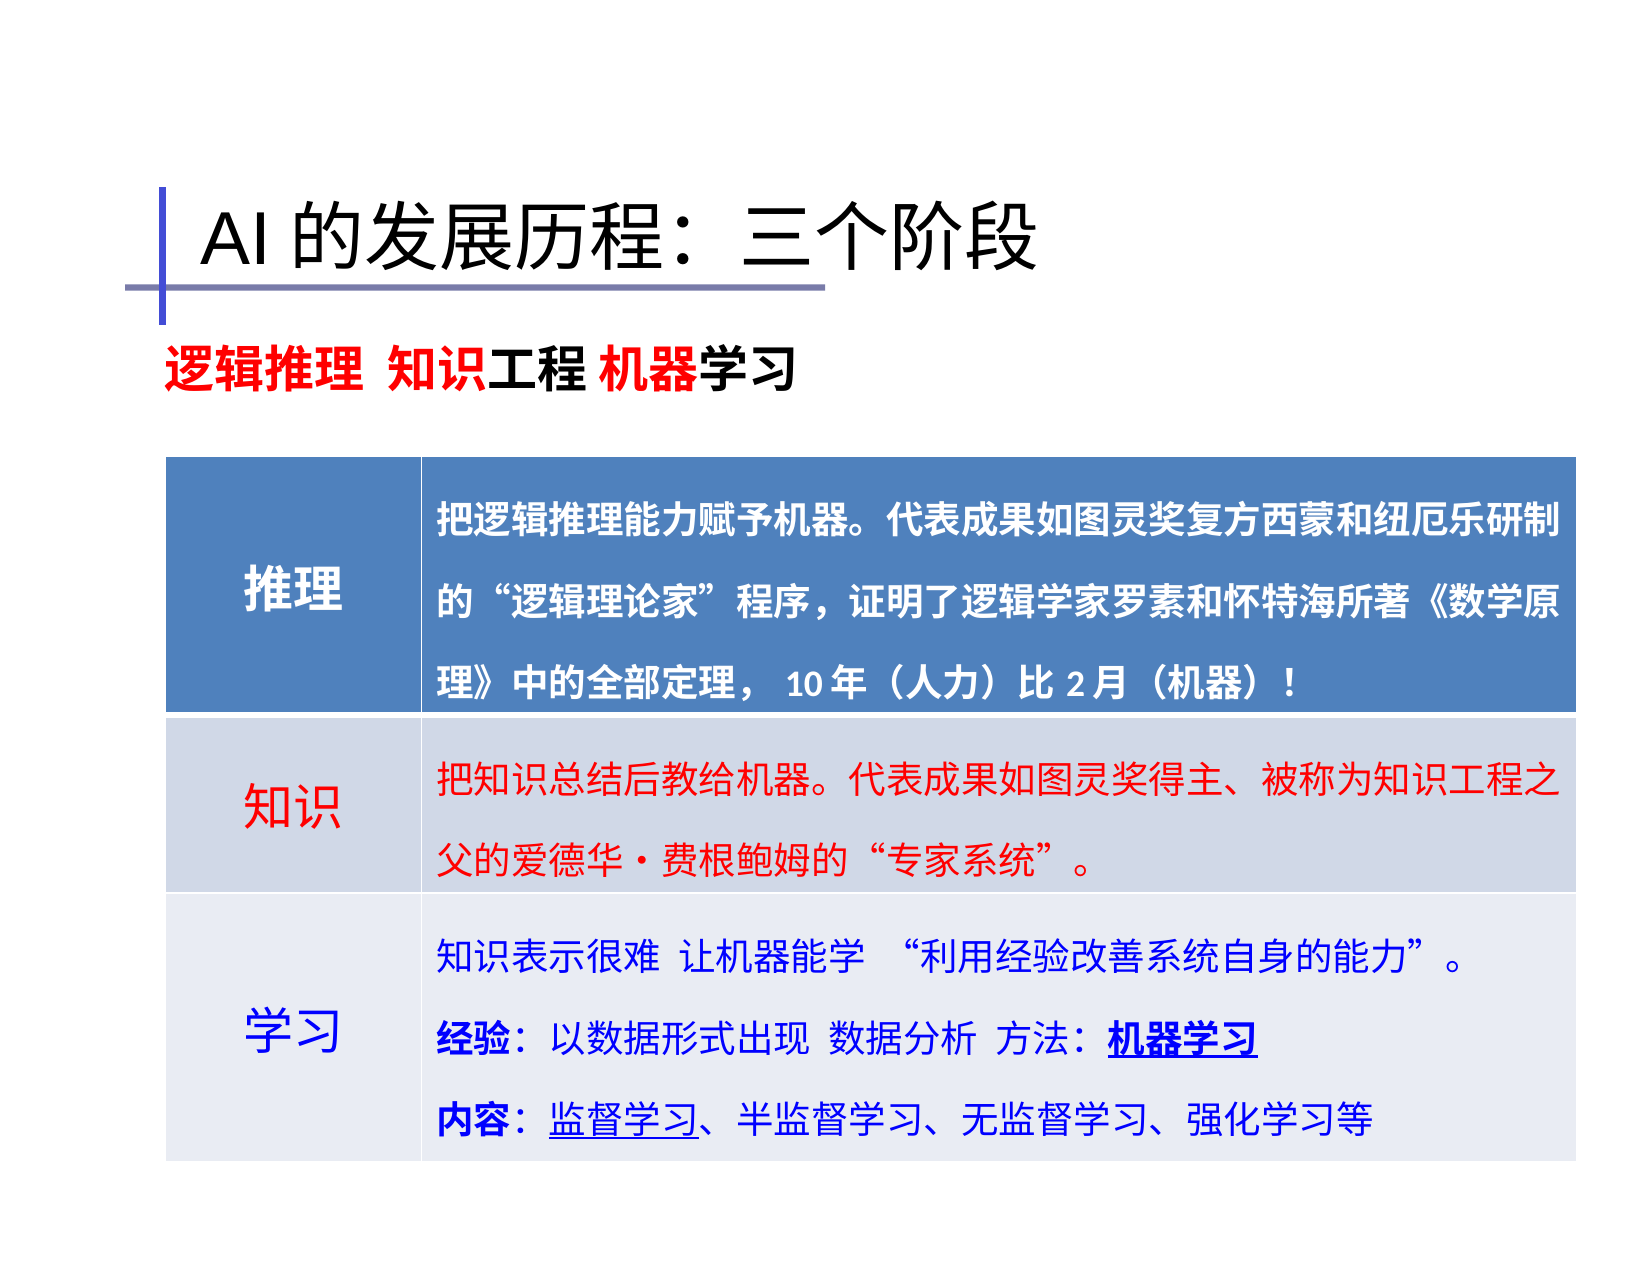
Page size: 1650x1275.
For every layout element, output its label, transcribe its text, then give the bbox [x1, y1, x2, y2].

title AI的发展历程：三个阶段 [200, 189, 1450, 281]
